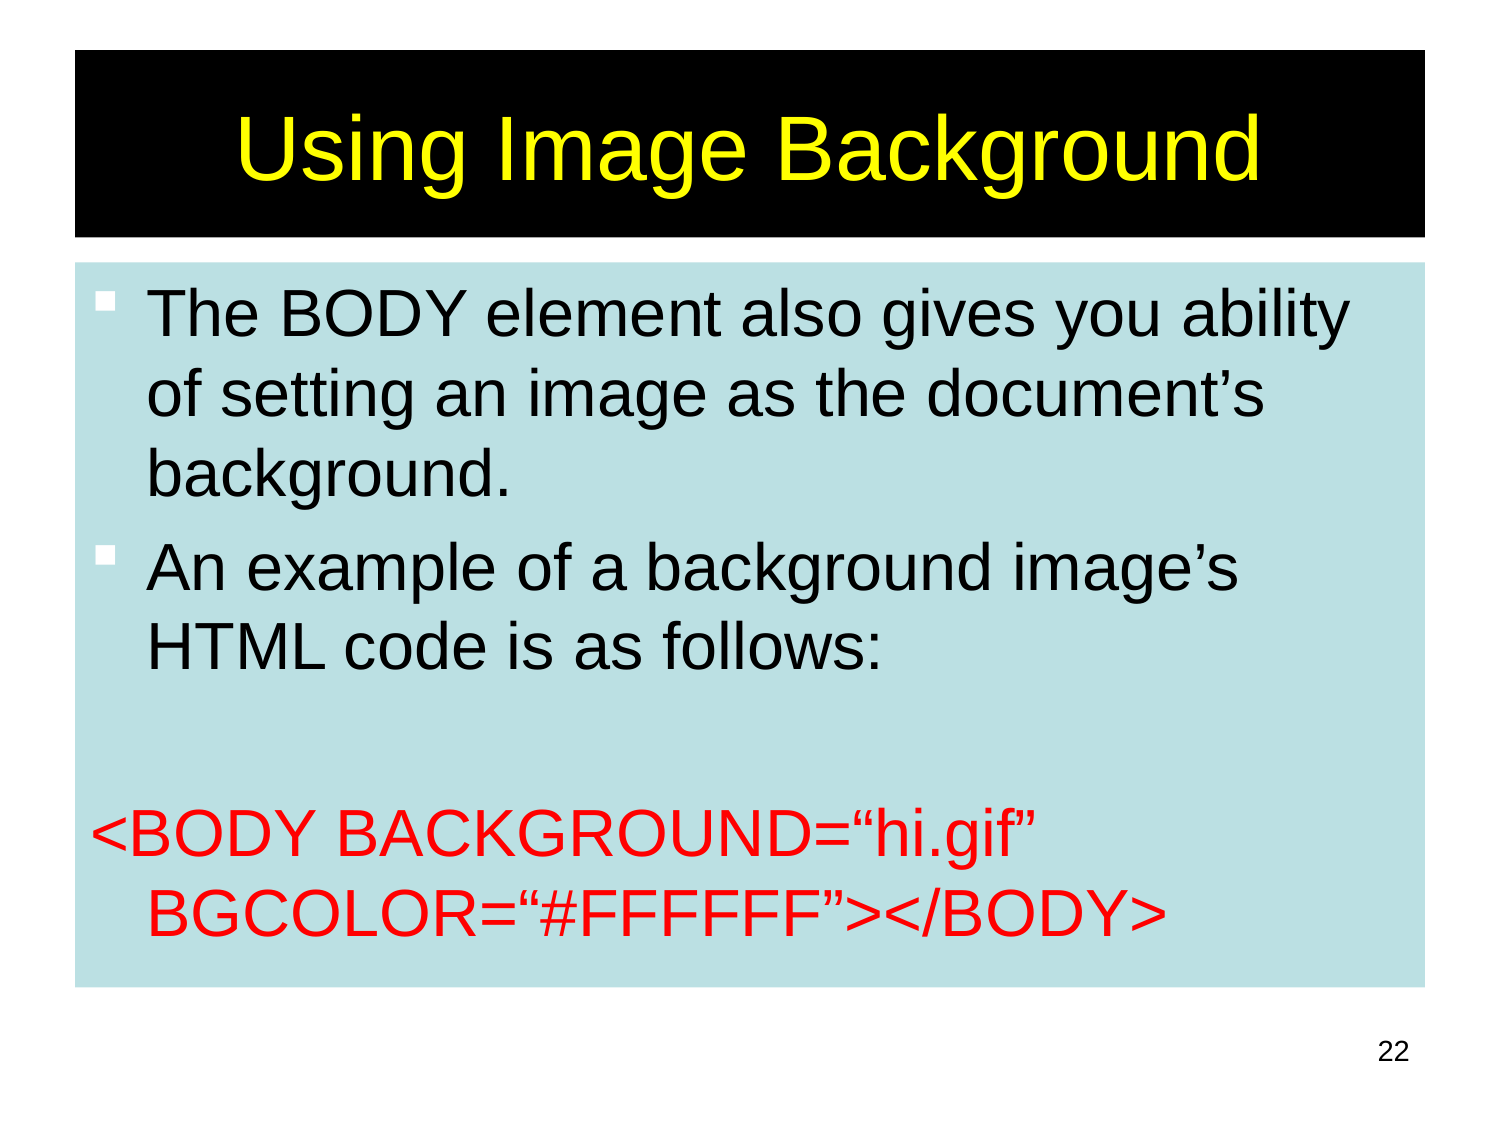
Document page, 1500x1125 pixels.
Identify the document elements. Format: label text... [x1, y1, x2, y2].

slide_number 22 [1074, 1024, 1425, 1103]
title Using Image Background [75, 50, 1425, 238]
list The BODY element also gives you ability of setting an image as the document’s background. An example of a background image’s HTML code is as follows: <BODY BACKGROUND=“hi.gif” BGCOLOR=“#FFFFFF”></BODY> [75, 262, 1425, 988]
